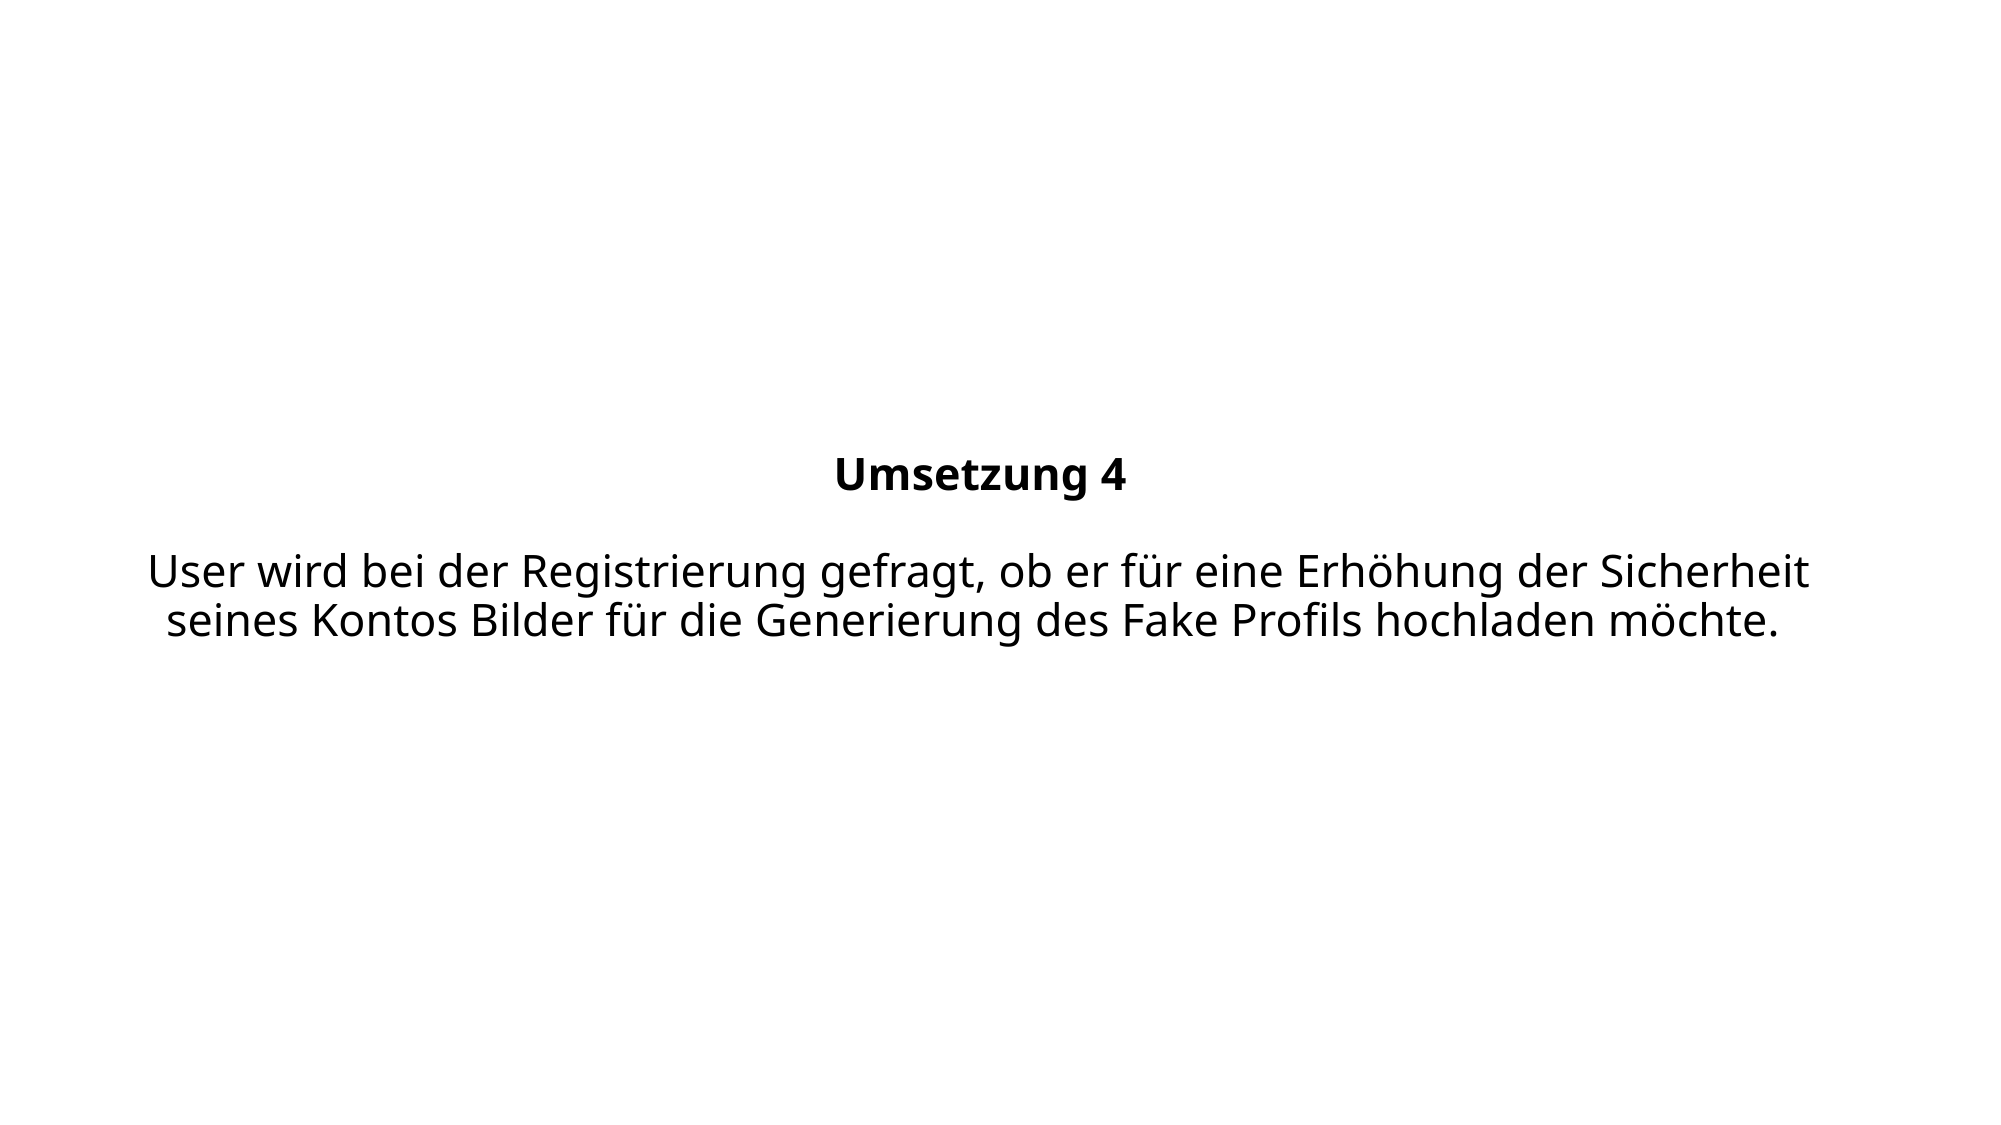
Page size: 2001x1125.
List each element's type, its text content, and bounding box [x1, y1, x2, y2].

title Umsetzung 4 User wird bei der Registrierung gefragt, ob er für eine Erhöhung der Sicherheit seines Kontos Bilder für die Generierung des Fake Profils hochladen möchte. [117, 440, 1843, 658]
